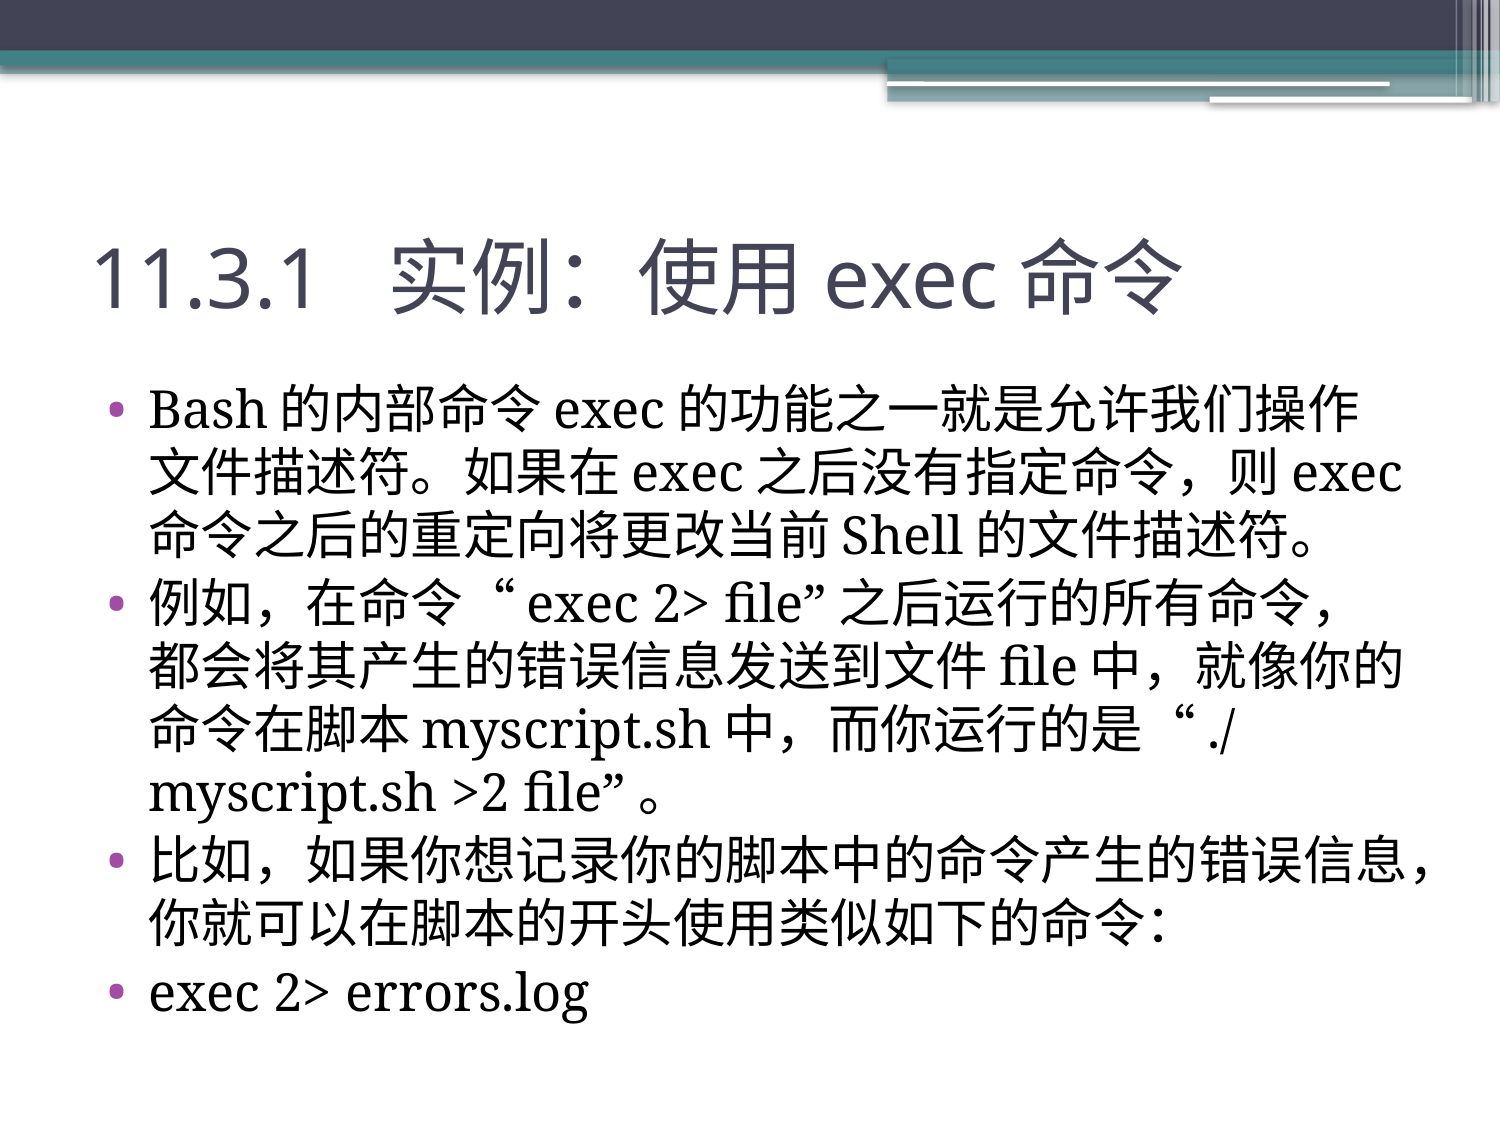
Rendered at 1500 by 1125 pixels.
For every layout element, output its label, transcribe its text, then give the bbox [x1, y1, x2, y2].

list Bash的内部命令exec的功能之一就是允许我们操作文件描述符。如果在exec之后没有指定命令，则exec命令之后的重定向将更改当前Shell的文件描述符。 例如，在命令“exec 2> file”之后运行的所有命令，都会将其产生的错误信息发送到文件file中，就像你的命令在脚本myscript.sh中，而你运行的是“./myscript.sh >2 file”。 比如，如果你想记录你的脚本中的命令产生的错误信息，你就可以在脚本的开头使用类似如下的命令： exec 2> errors.log [75, 368, 1425, 1079]
title 11.3.1 实例：使用exec命令 [75, 187, 1425, 363]
